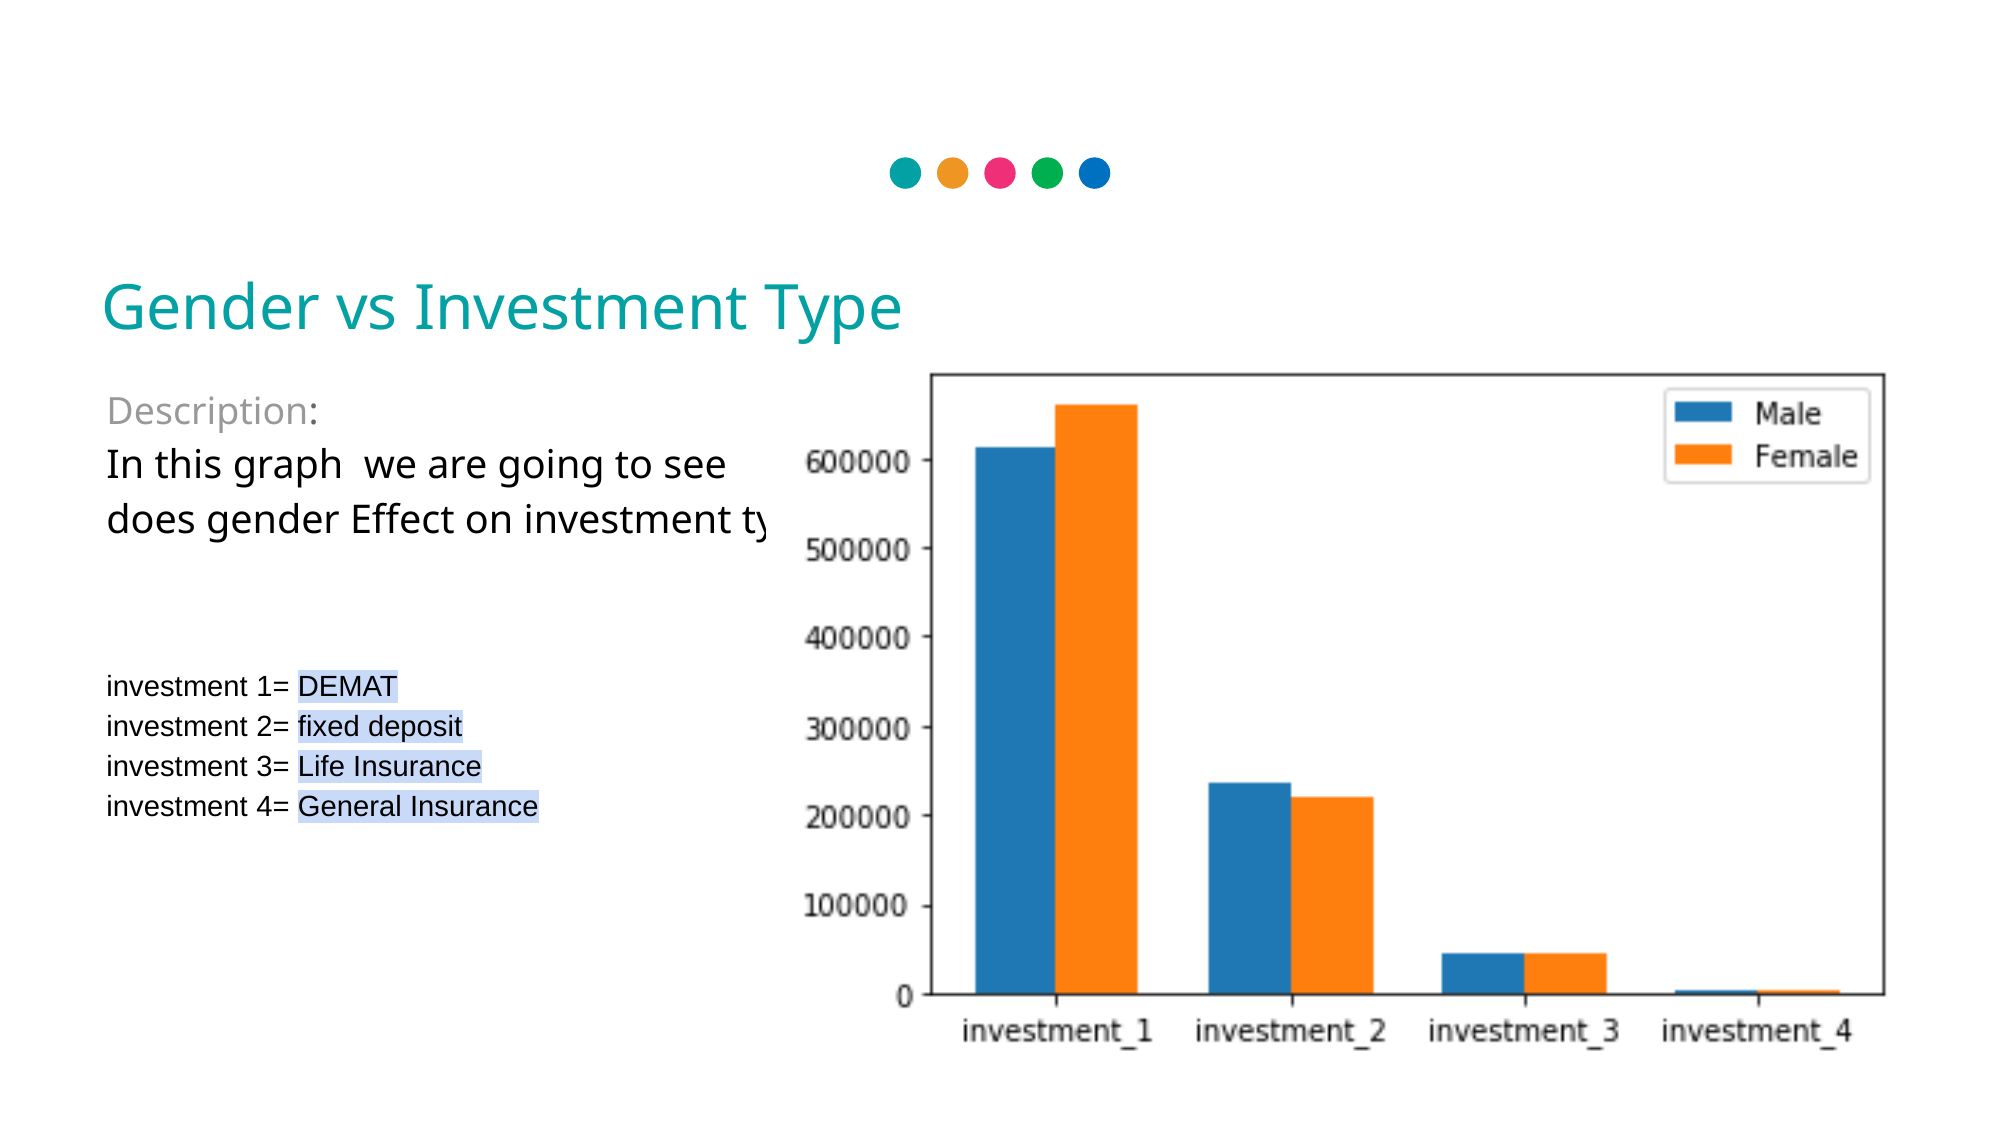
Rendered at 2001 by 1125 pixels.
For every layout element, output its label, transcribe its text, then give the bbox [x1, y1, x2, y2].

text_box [889, 157, 1111, 190]
picture [766, 360, 2000, 1086]
list Description: In this graph we are going to see does gender Effect on investment type investment 1= DEMAT investment 2= fixed deposit investment 3= Life Insurance investment 4= General Insurance [86, 360, 764, 1058]
text_box Gender vs Investment Type [86, 252, 1484, 347]
